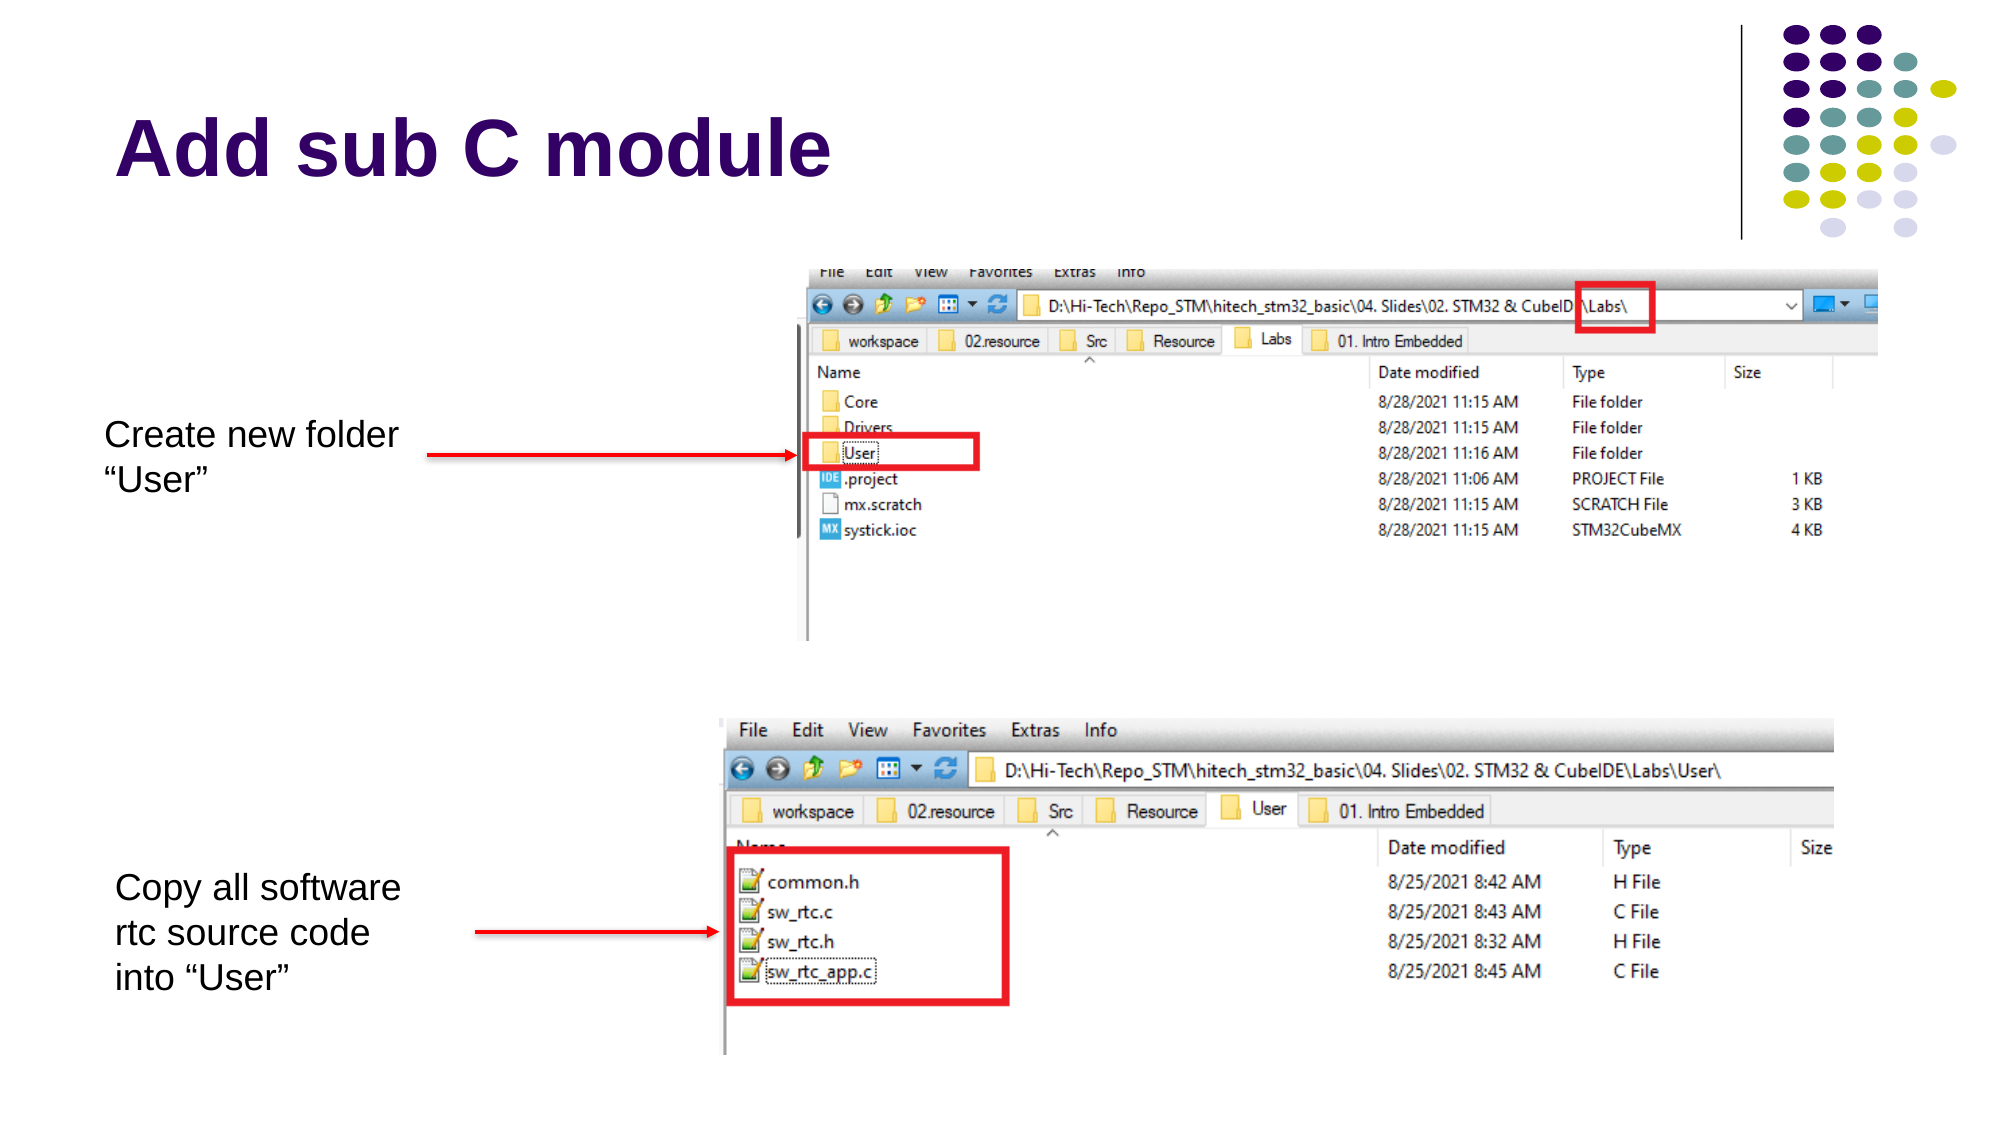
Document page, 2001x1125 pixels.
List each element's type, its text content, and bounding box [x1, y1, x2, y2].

picture [719, 718, 1834, 1056]
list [797, 269, 1878, 642]
title Add sub C module [99, 42, 1750, 200]
text_box Create new folder “User” [89, 402, 427, 507]
text_box Copy all software rtc source code into “User” [99, 855, 438, 1006]
